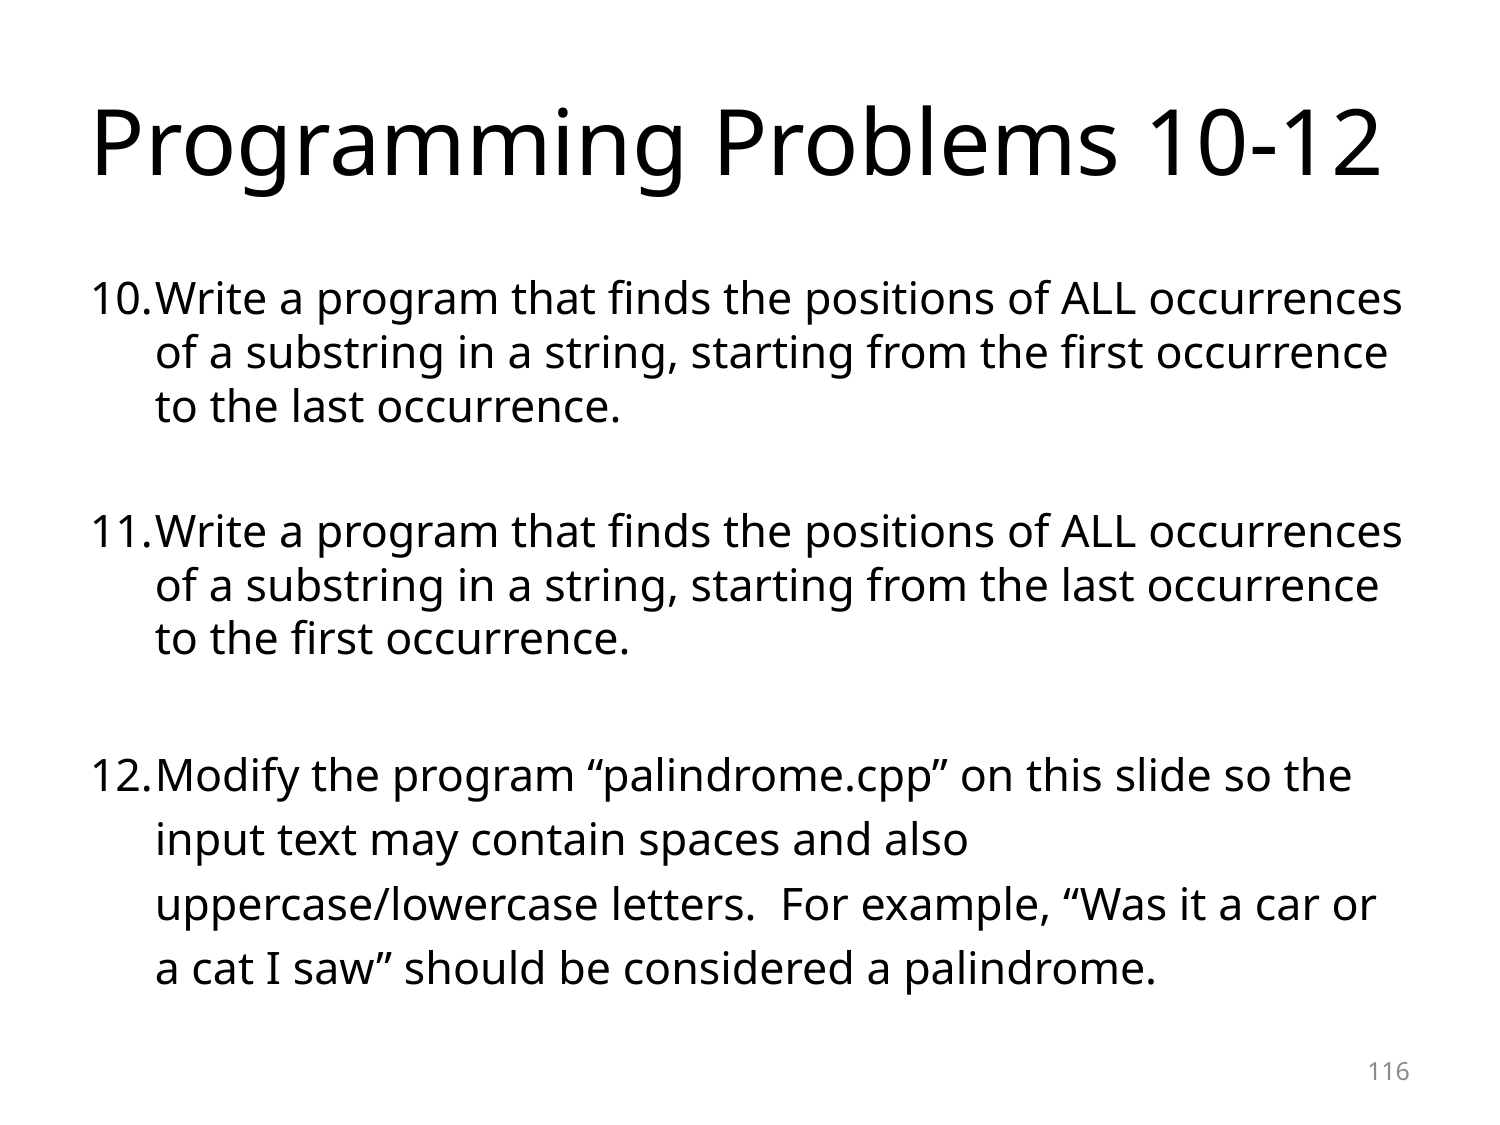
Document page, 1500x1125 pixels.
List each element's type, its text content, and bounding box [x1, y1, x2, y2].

text_box Write a program that finds the positions of ALL occurrences of a substring in a string, starting from the first occurrence to the last occurrence. Write a program that finds the positions of ALL occurrences of a substring in a string, starting from the last occurrence to the first occurrence. Modify the program “palindrome.cpp” on this slide so the input text may contain spaces and also uppercase/lowercase letters. For example, “Was it a car or a cat I saw” should be considered a palindrome. [75, 262, 1425, 1005]
text_box <number> [1074, 1042, 1425, 1103]
text_box Programming Problems 10-12 [75, 45, 1425, 233]
